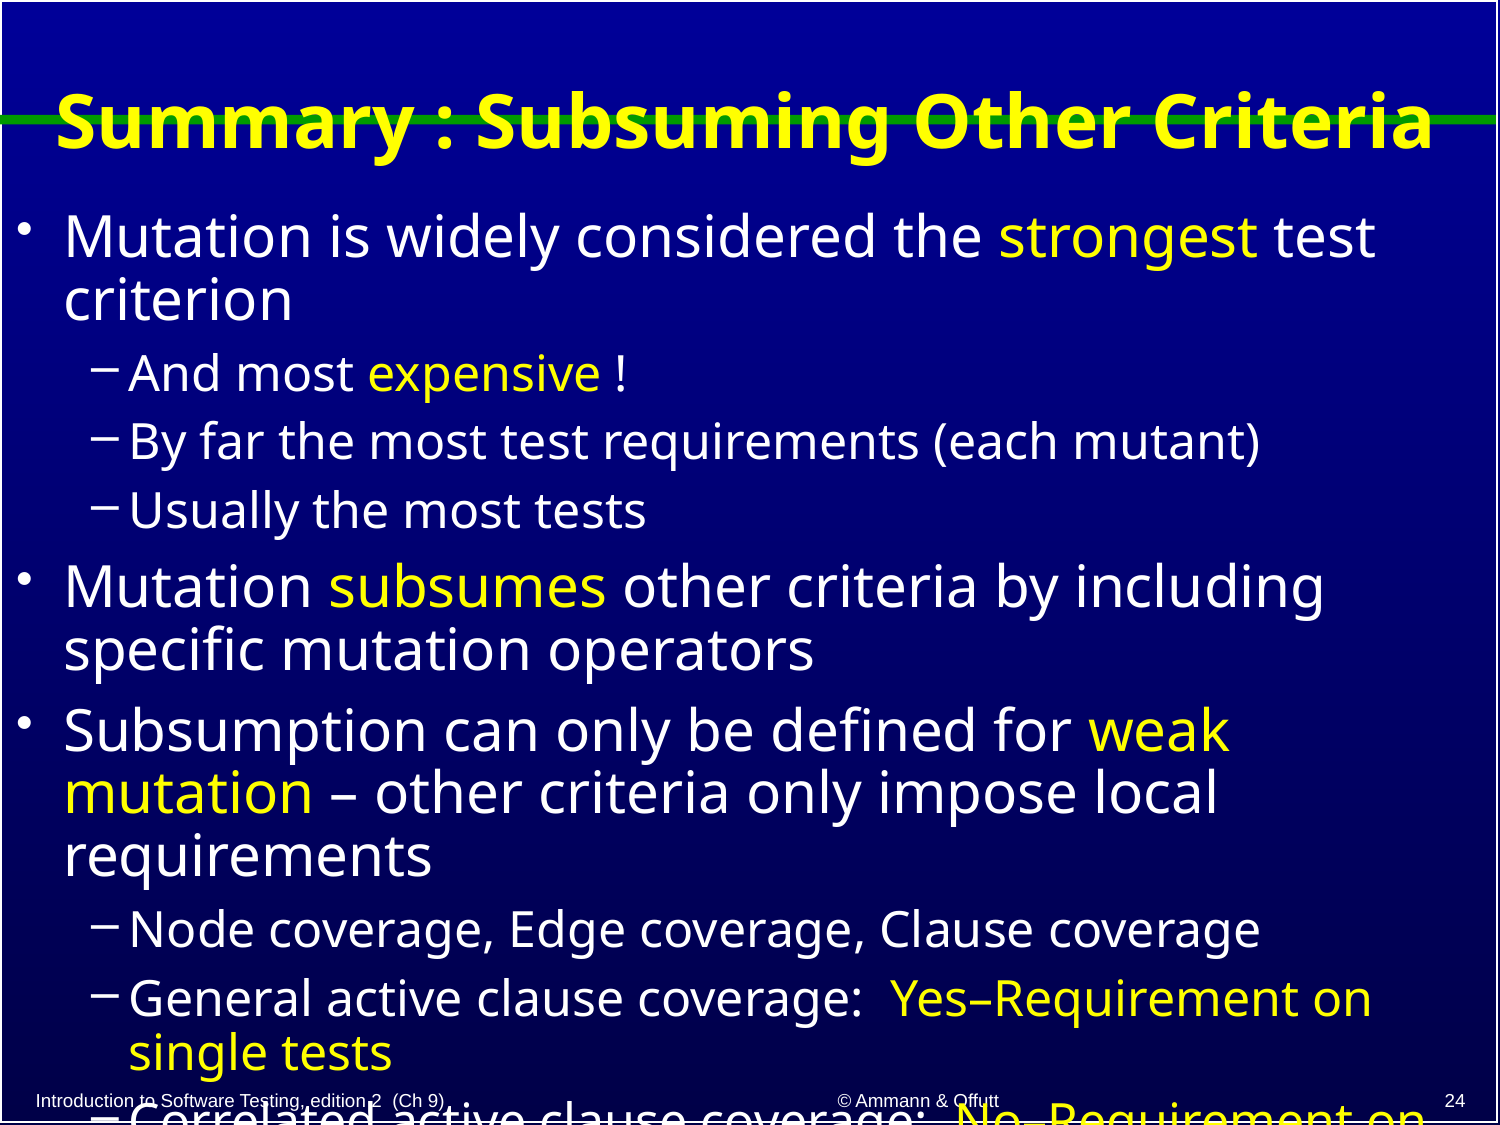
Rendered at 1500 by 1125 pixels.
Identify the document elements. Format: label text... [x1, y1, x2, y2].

footer © Ammann & Offutt [680, 1078, 1156, 1120]
list Mutation is widely considered the strongest test criterion And most expensive ! By far the most test requirements (each mutant) Usually the most tests Mutation subsumes other criteria by including specific mutation operators Subsumption can only be defined for weak mutation – other criteria only impose local requirements Node coverage, Edge coverage, Clause coverage General active clause coverage: Yes–Requirement on single tests Correlated active clause coverage: No–Requirement on test pairs All-defs data flow coverage [1, 199, 1496, 1078]
title Summary : Subsuming Other Criteria [1, 15, 1492, 199]
slide_number Introduction to Software Testing, edition 2 (Ch 9) [20, 1078, 660, 1120]
slide_number 24 [1181, 1078, 1481, 1120]
